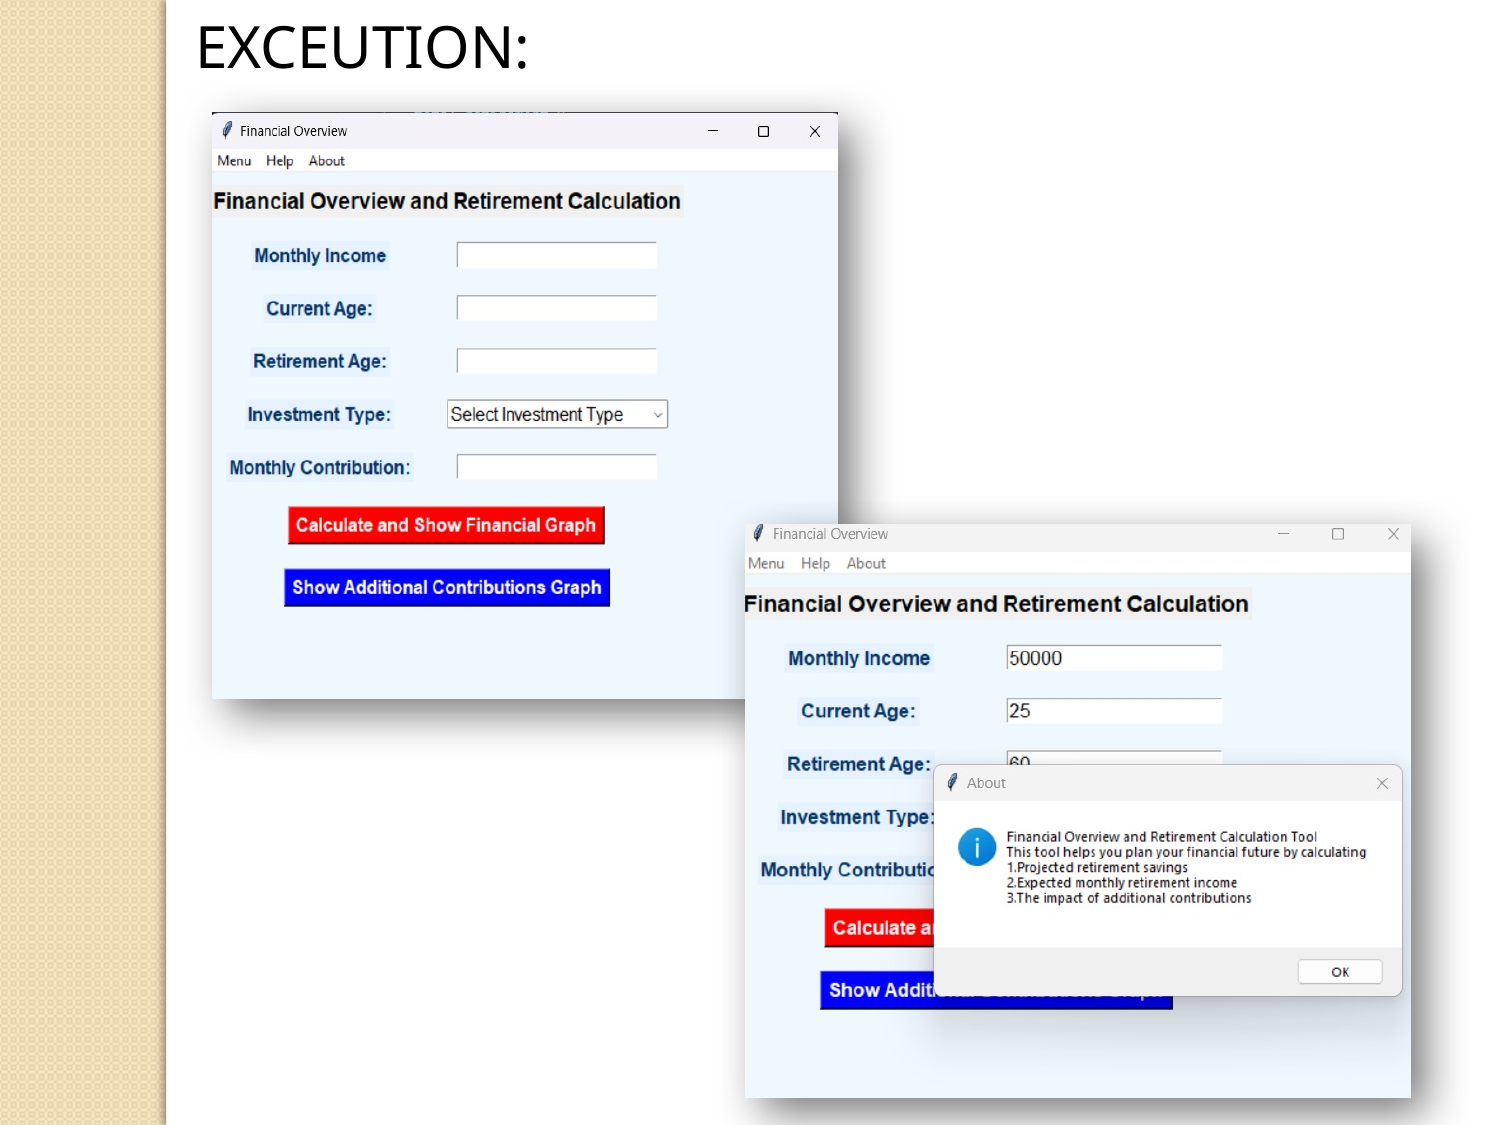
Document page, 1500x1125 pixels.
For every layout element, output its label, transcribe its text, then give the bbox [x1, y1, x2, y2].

picture [212, 112, 1411, 1098]
text_box EXCEUTION: [180, 2, 756, 88]
